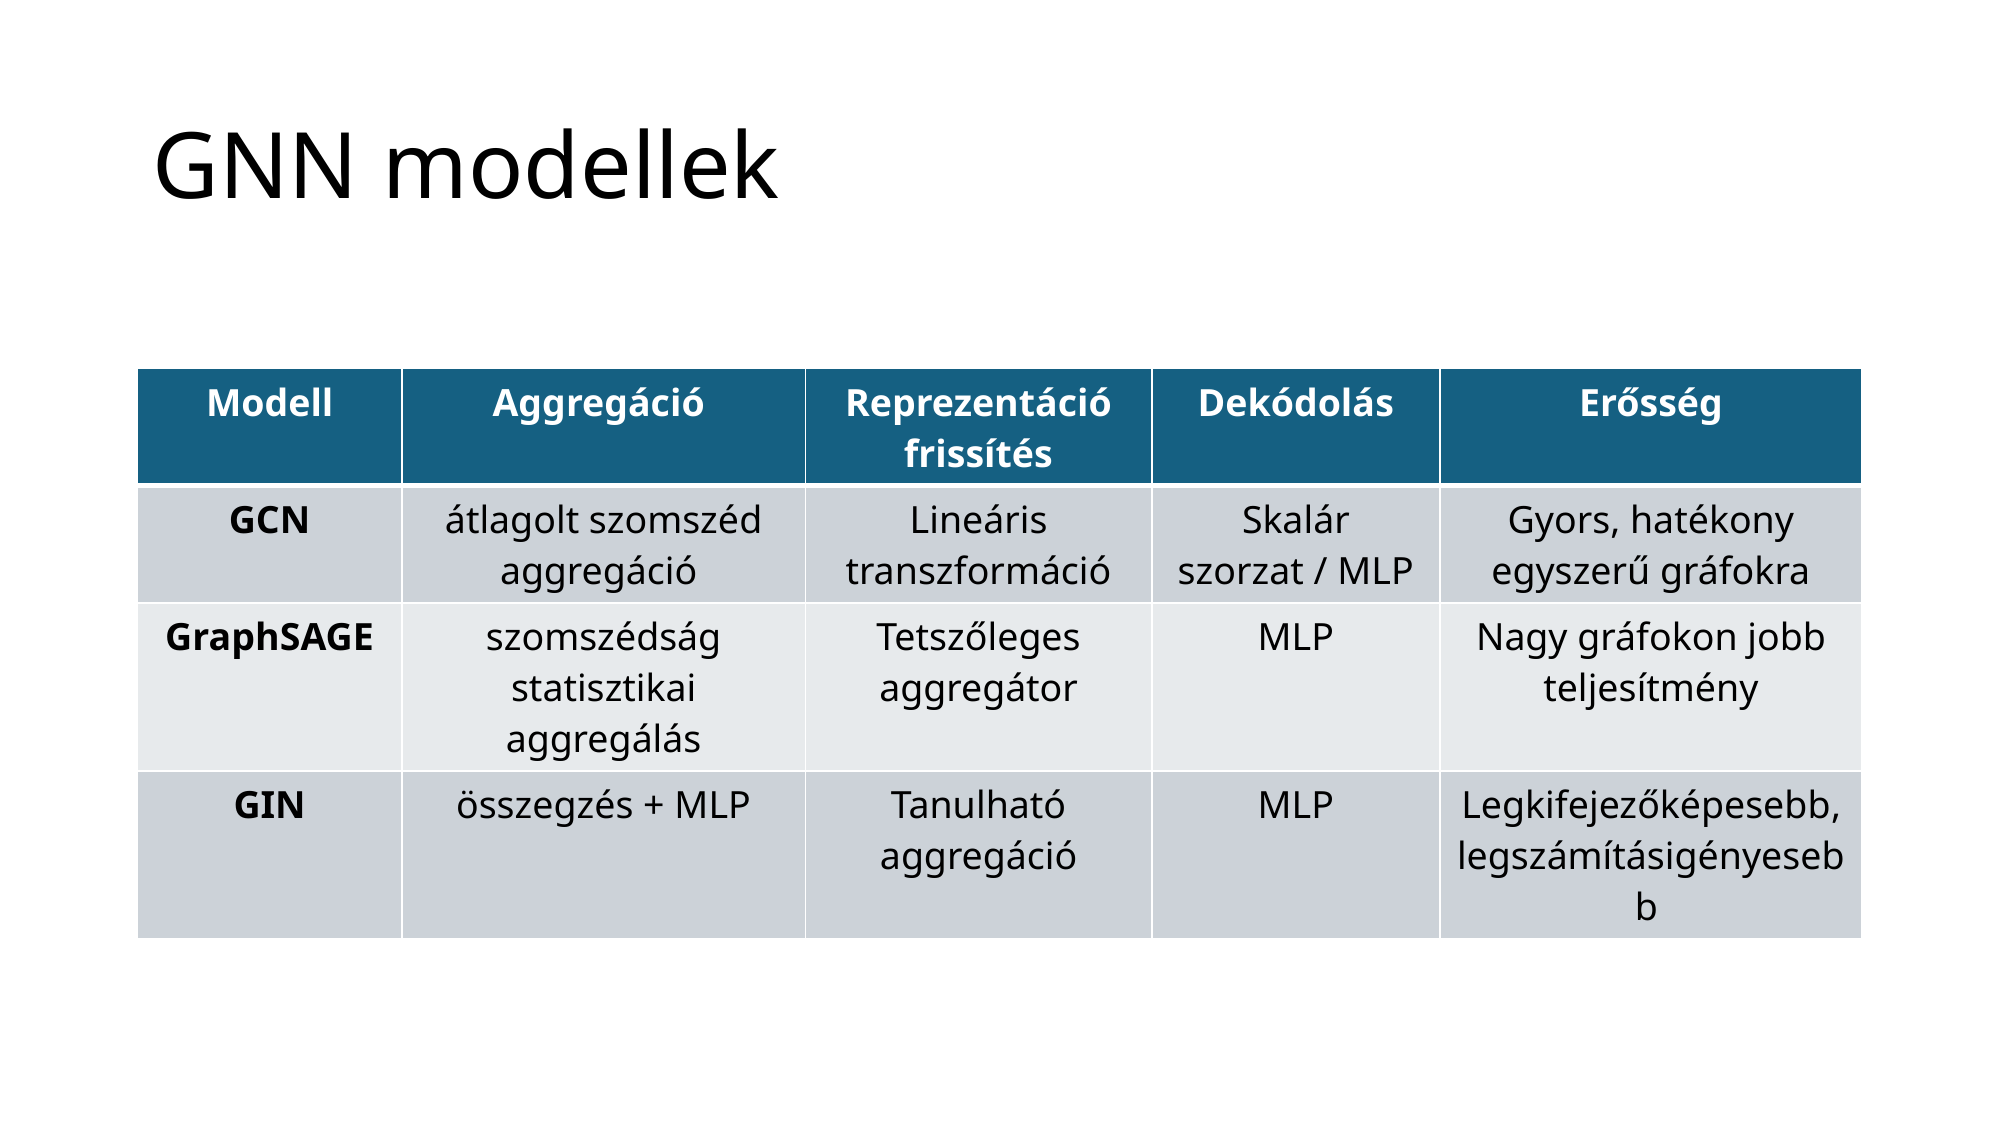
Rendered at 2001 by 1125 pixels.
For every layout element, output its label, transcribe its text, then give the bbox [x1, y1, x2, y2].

table_cell Lineáris transzformáció [806, 488, 1151, 602]
table_cell GIN [138, 772, 401, 938]
table_cell GraphSAGE [138, 604, 401, 770]
table_header Reprezentáció frissítés [806, 369, 1151, 483]
table_header Erősség [1441, 369, 1861, 483]
table_cell szomszédság statisztikai aggregálás [403, 604, 805, 770]
table_cell Nagy gráfokon jobb teljesítmény [1441, 604, 1861, 770]
table_cell Tanulható aggregáció [806, 772, 1151, 938]
table_cell Legkifejezőképesebb, legszámításigényesebb [1441, 772, 1861, 938]
table_cell MLP [1153, 604, 1439, 770]
table_cell átlagolt szomszéd aggregáció [403, 488, 805, 602]
table_header Modell [138, 369, 401, 483]
table_header Dekódolás [1153, 369, 1439, 483]
table_cell Tetszőleges aggregátor [806, 604, 1151, 770]
table_cell Skalár szorzat / MLP [1153, 488, 1439, 602]
title GNN modellek [137, 59, 1863, 278]
table_header Aggregáció [403, 369, 805, 483]
table_cell GCN [138, 488, 401, 602]
table_cell Gyors, hatékony egyszerű gráfokra [1441, 488, 1861, 602]
table_cell MLP [1153, 772, 1439, 938]
table_cell összegzés + MLP [403, 772, 805, 938]
